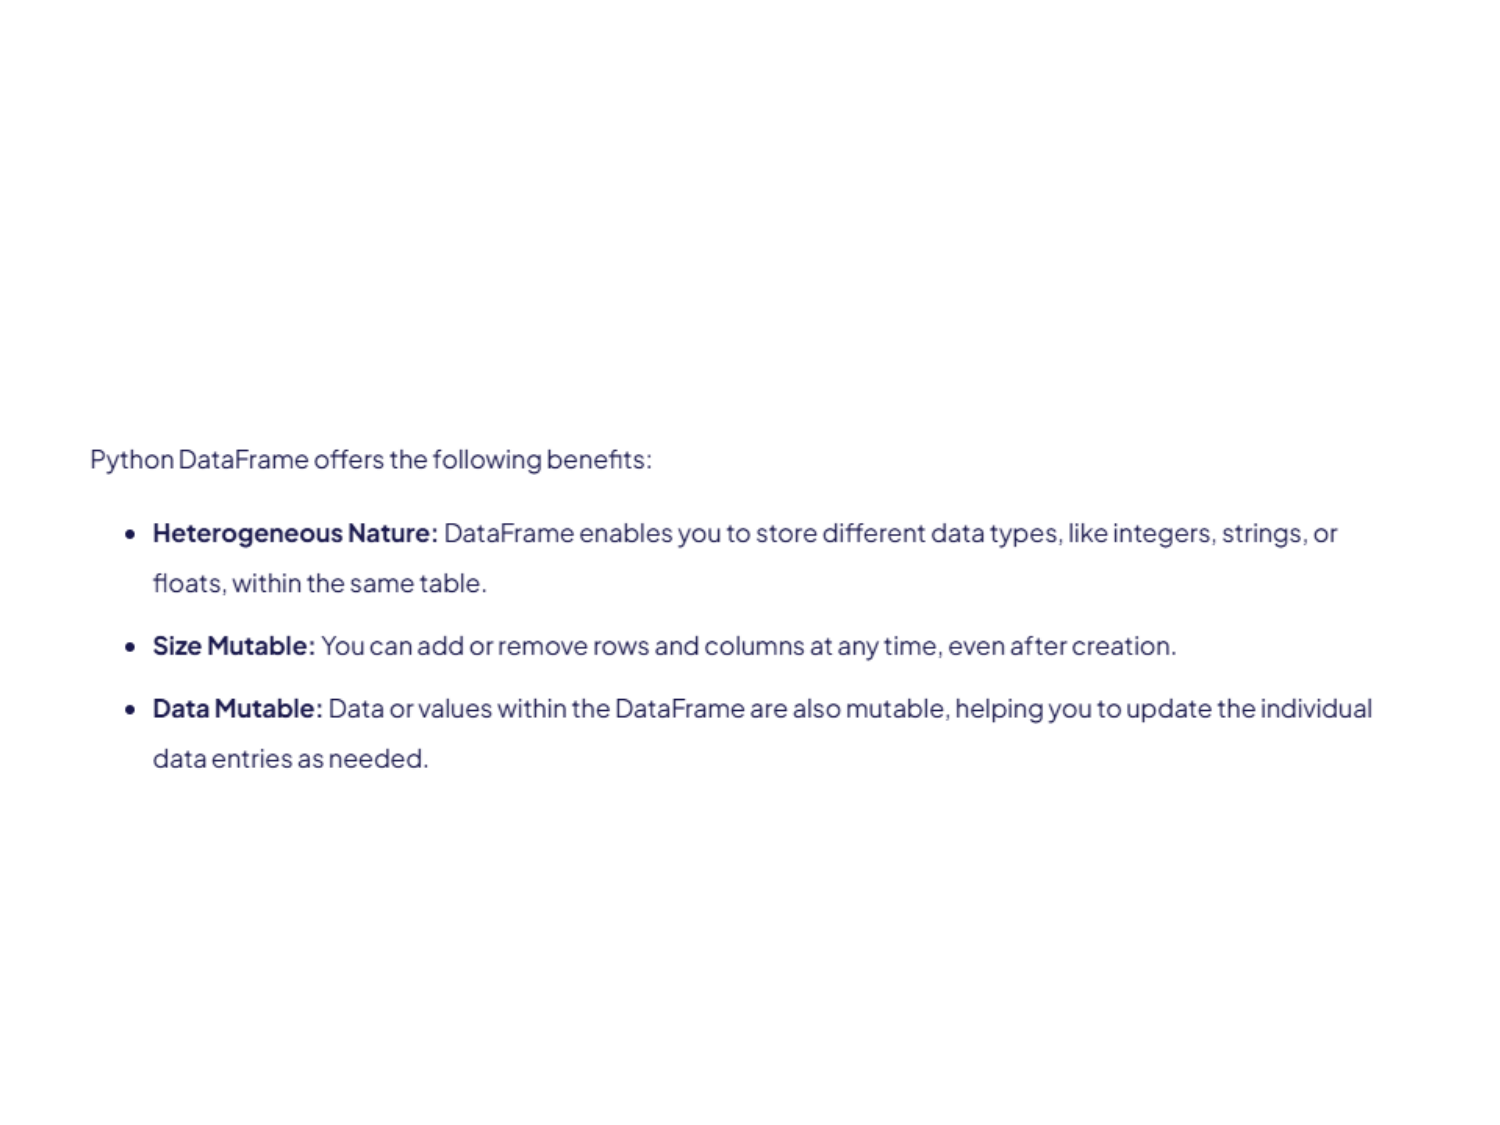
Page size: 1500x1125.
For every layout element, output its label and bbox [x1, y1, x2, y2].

list [87, 428, 1412, 840]
